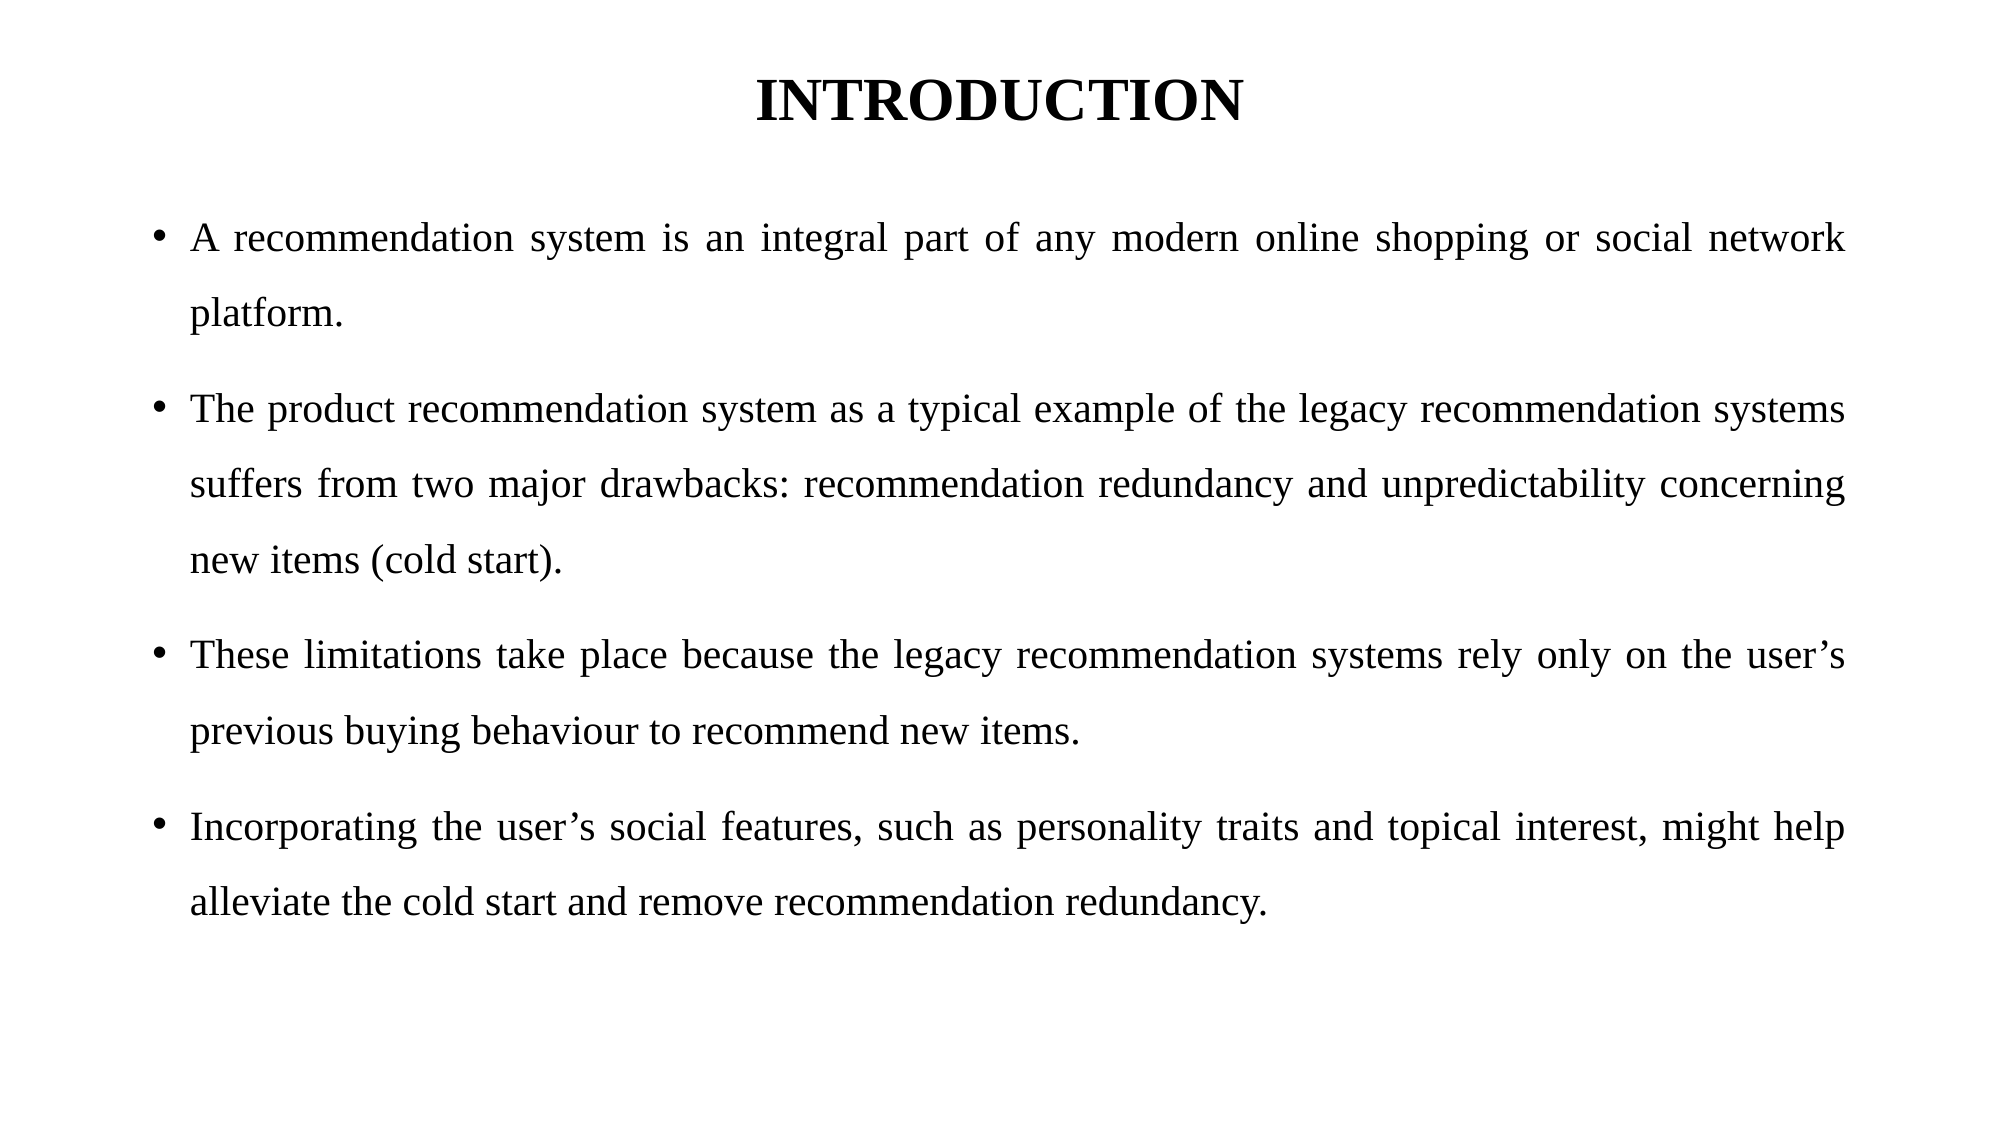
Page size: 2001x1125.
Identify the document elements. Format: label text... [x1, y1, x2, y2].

list A recommendation system is an integral part of any modern online shopping or social network platform. The product recommendation system as a typical example of the legacy recommendation systems suffers from two major drawbacks: recommendation redundancy and unpredictability concerning new items (cold start). These limitations take place because the legacy recommendation systems rely only on the user’s previous buying behaviour to recommend new items. Incorporating the user’s social features, such as personality traits and topical interest, might help alleviate the cold start and remove recommendation redundancy. [137, 177, 1863, 1014]
title INTRODUCTION [137, 59, 1863, 142]
